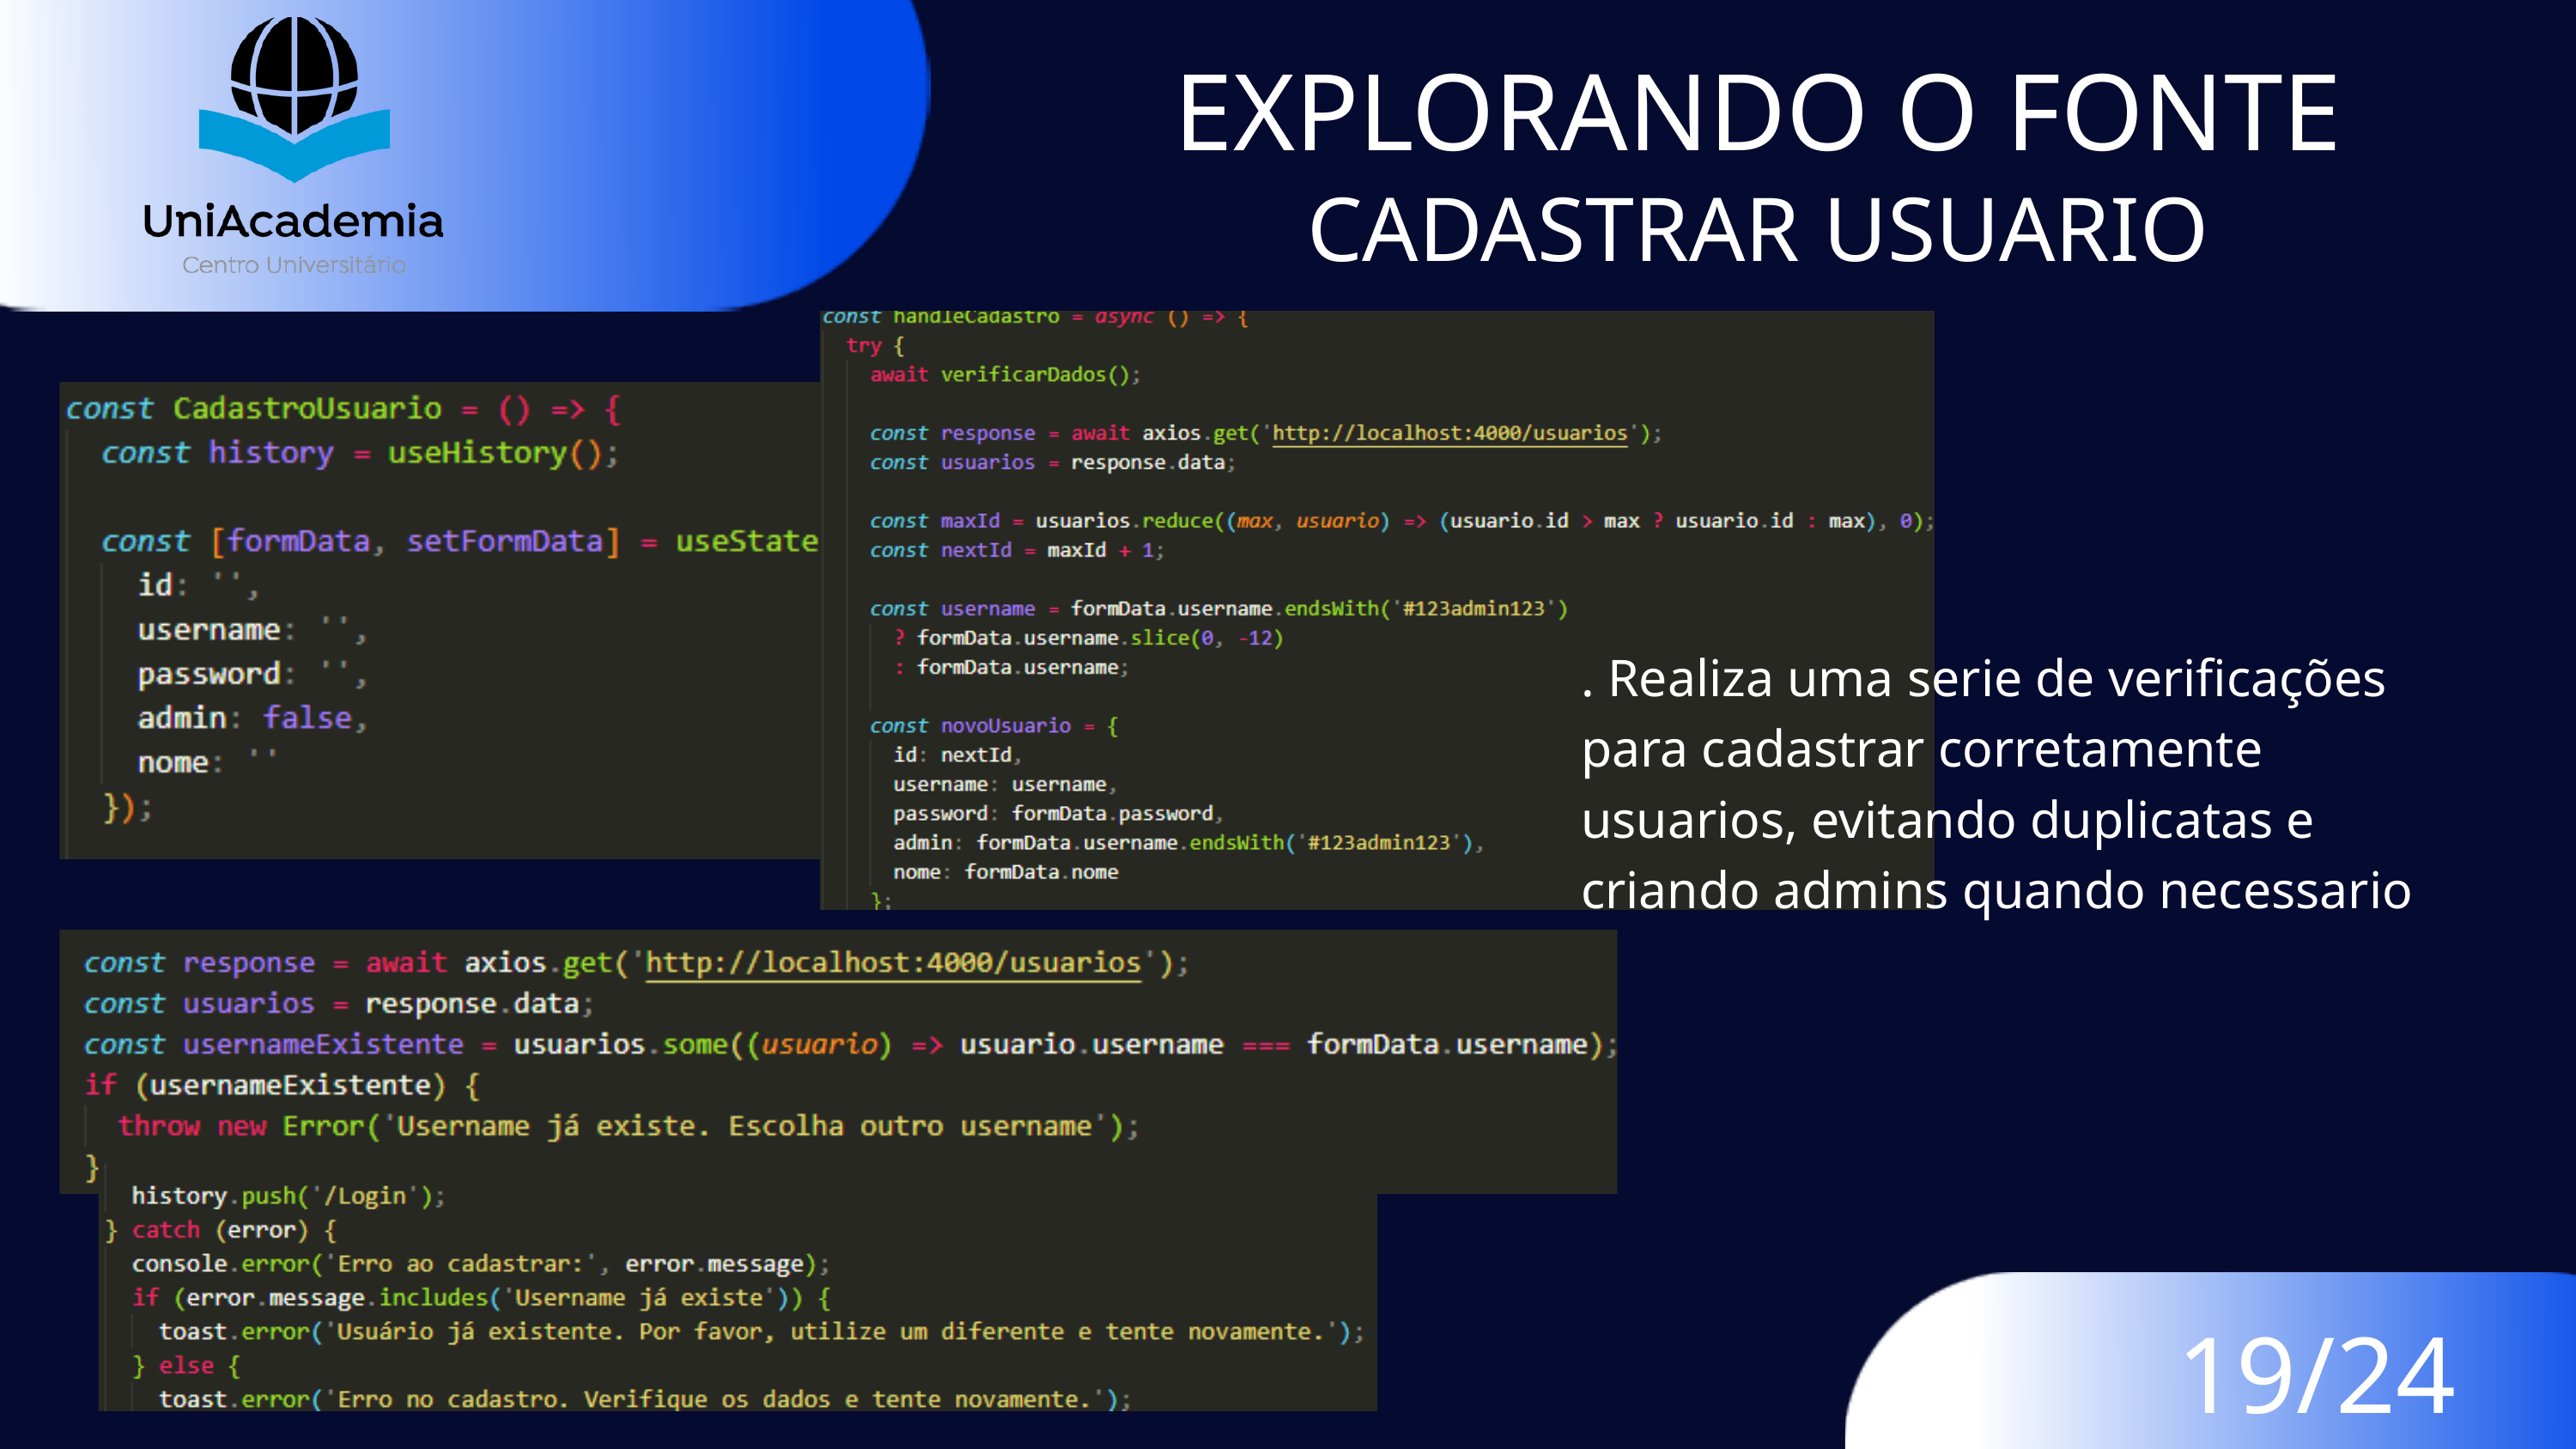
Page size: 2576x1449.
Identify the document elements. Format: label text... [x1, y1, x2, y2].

text_box [59, 382, 819, 859]
text_box [144, 17, 444, 273]
text_box EXPLORANDO O FONTE [965, 23, 2551, 155]
text_box [1844, 1272, 2576, 1449]
text_box CADASTRAR USUARIO [965, 155, 2551, 280]
text_box [98, 1163, 1377, 1411]
text_box . Realiza uma serie de verificações para cadastrar corretamente usuarios, evitando duplicatas e criando admins quando necessario [1581, 635, 2432, 919]
text_box [819, 311, 1935, 910]
text_box [59, 930, 1618, 1194]
text_box [0, 0, 931, 312]
text_box 19/24 [2170, 1287, 2464, 1435]
